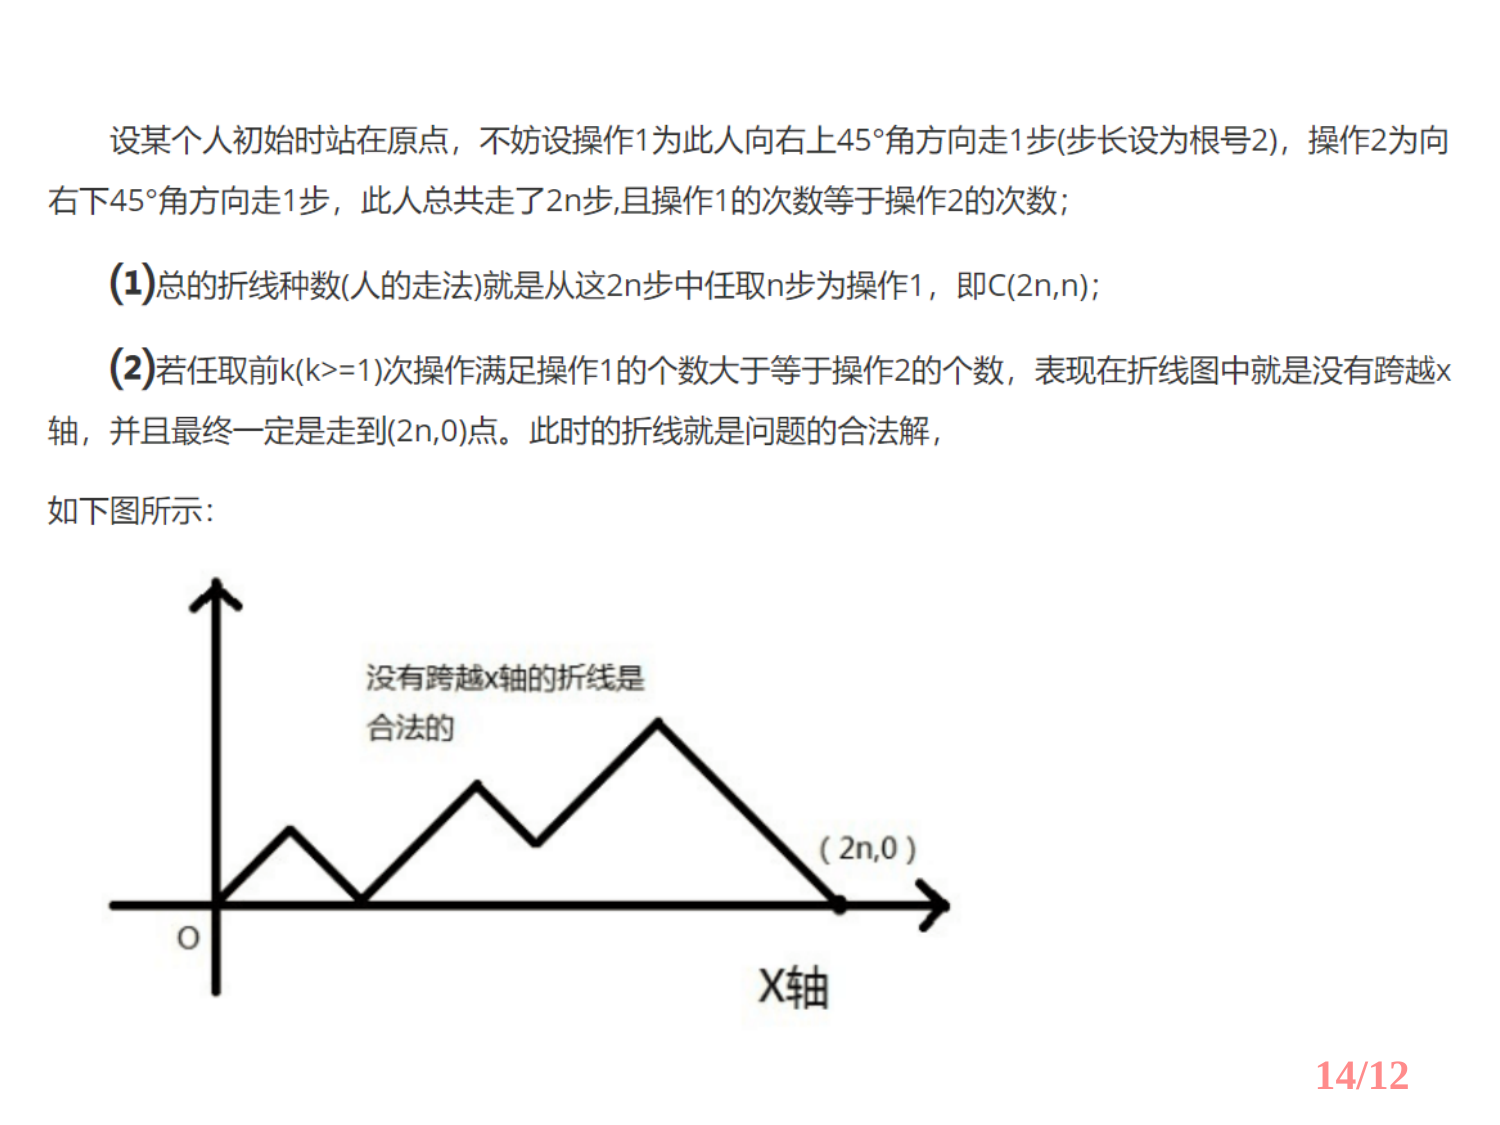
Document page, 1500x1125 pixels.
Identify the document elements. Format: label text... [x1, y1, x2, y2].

slide_number 14 [1074, 1044, 1425, 1103]
picture [2, 89, 1500, 1038]
